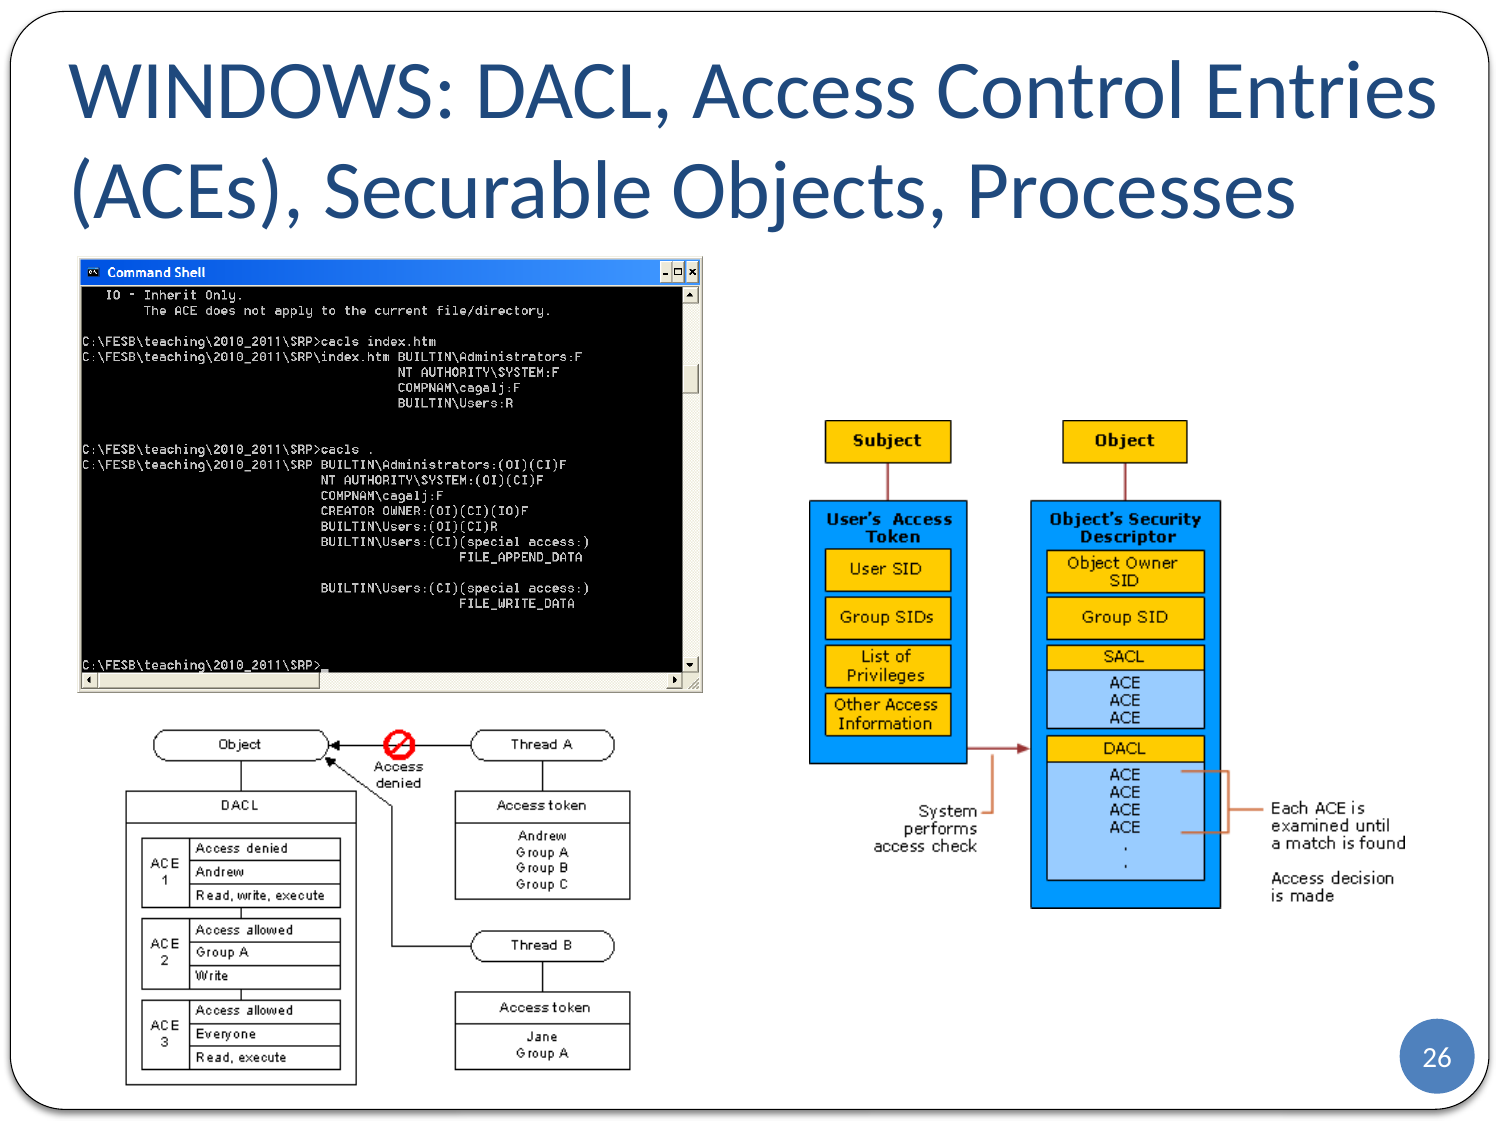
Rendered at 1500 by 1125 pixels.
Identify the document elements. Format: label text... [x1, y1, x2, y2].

picture [808, 420, 1406, 910]
title WINDOWS: DACL, Access Control Entries (ACEs), Securable Objects, Processes [52, 44, 1460, 233]
picture [123, 727, 632, 1087]
slide_number 26 [1399, 1018, 1475, 1094]
picture [77, 256, 704, 693]
